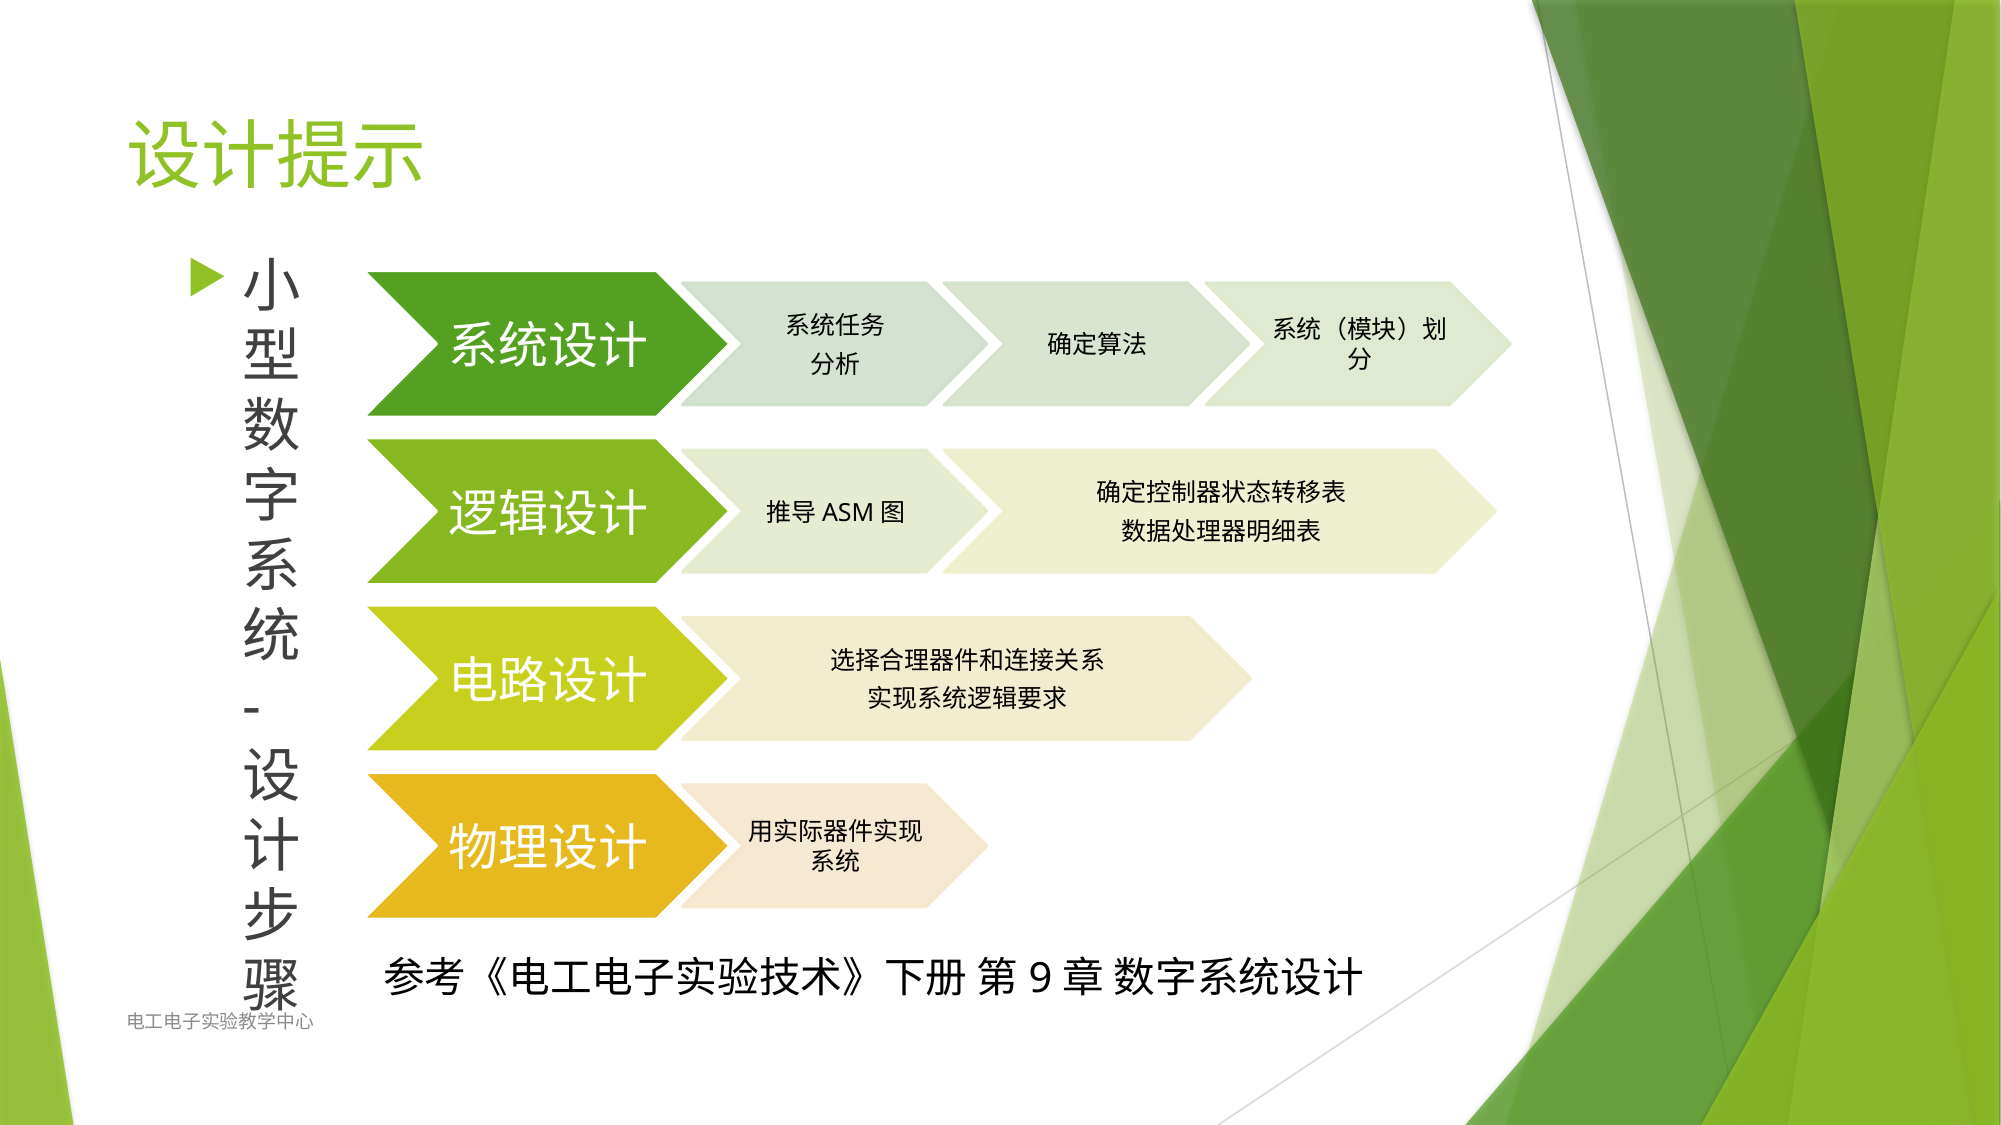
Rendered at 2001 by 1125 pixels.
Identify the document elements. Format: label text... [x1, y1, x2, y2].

title 设计提示 [111, 99, 1522, 317]
list 小型数字系统-设计步骤 [178, 233, 305, 957]
footer 电工电子实验教学中心 [111, 991, 1145, 1051]
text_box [283, 269, 1590, 920]
text_box 参考《电工电子实验技术》下册 第9章 数字系统设计 [368, 942, 1379, 1008]
